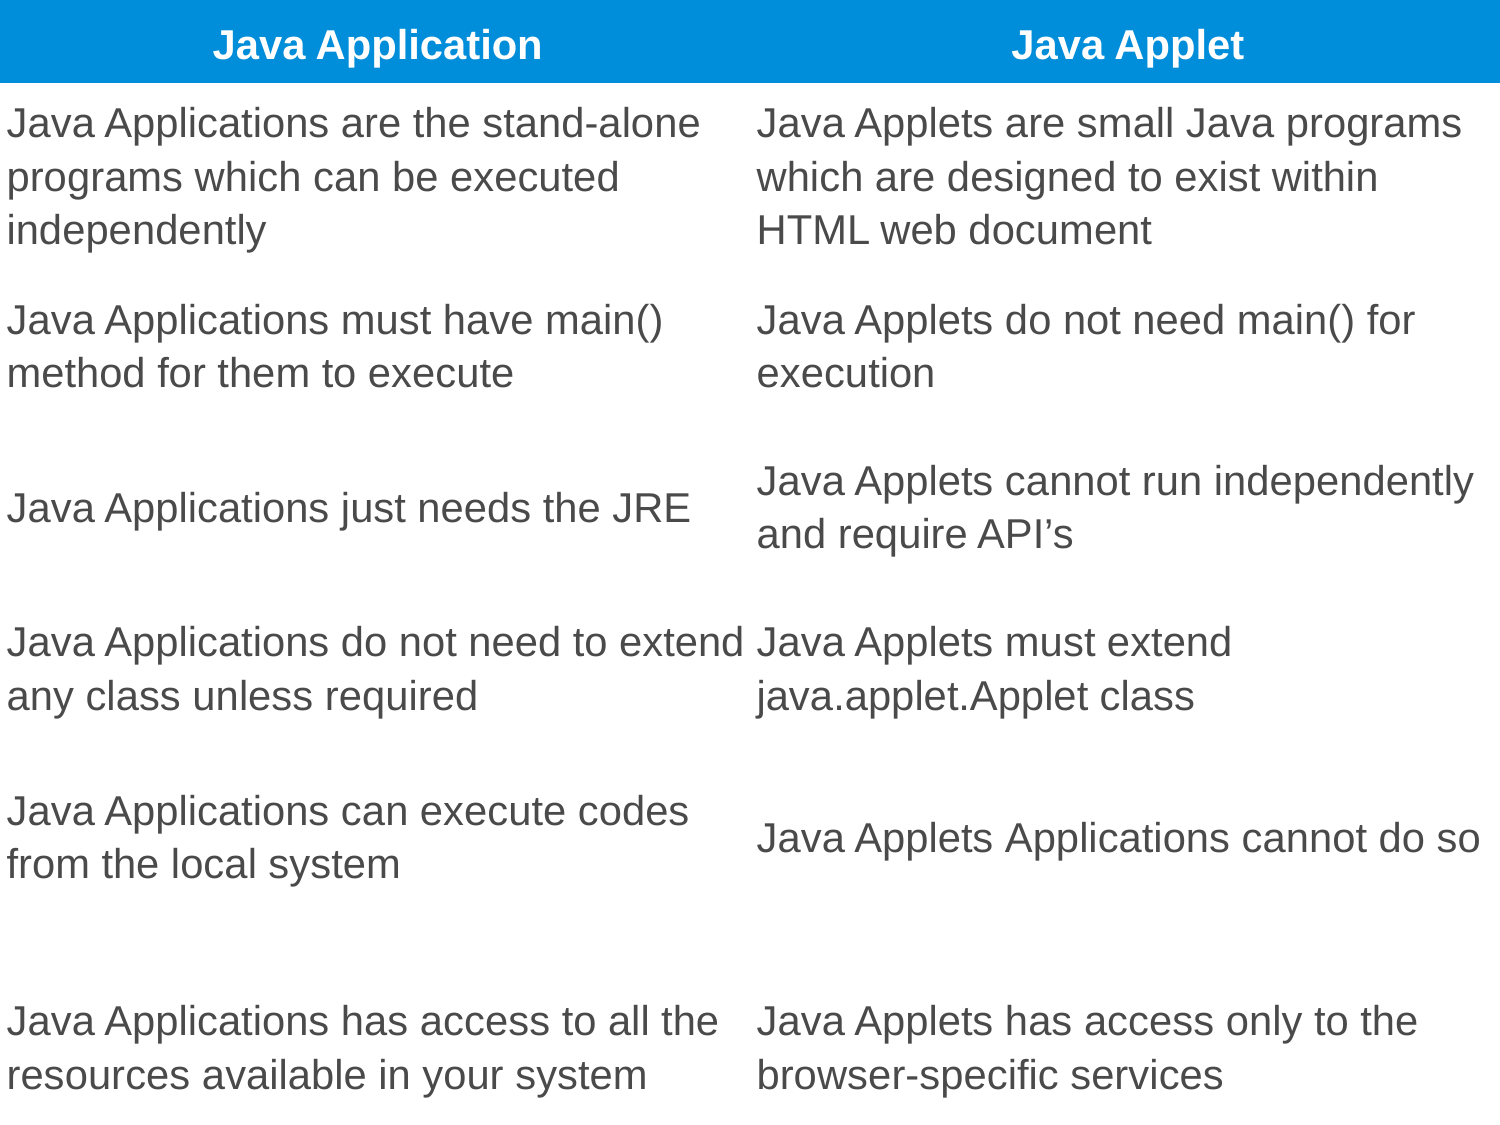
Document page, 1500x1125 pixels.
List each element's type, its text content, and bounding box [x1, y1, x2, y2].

table_cell Java Applications do not need to extend any class unless required [0, 585, 750, 746]
table_cell Java Applets do not need main() for execution [750, 263, 1500, 424]
table_cell Java Applications has access to all the resources available in your system [0, 964, 750, 1125]
table_cell Java Applets has access only to the browser-specific services [750, 964, 1500, 1125]
table_cell Java Applets cannot run independently and require API’s [750, 424, 1500, 585]
table_cell Java Applications must have main() method for them to execute [0, 263, 750, 424]
table_header Java Applet [750, 0, 1500, 83]
table_cell Java Applications are the stand-alone programs which can be executed independently [0, 83, 750, 263]
table_cell Java Applications can execute codes from the local system [0, 746, 750, 964]
table_cell Java Applications just needs the JRE [0, 424, 750, 585]
table_cell Java Applets are small Java programs which are designed to exist within HTML web document [750, 83, 1500, 263]
table_header Java Application [0, 0, 750, 83]
table_cell Java Applets Applications cannot do so [750, 746, 1500, 964]
table_cell Java Applets must extend java.applet.Applet class [750, 585, 1500, 746]
